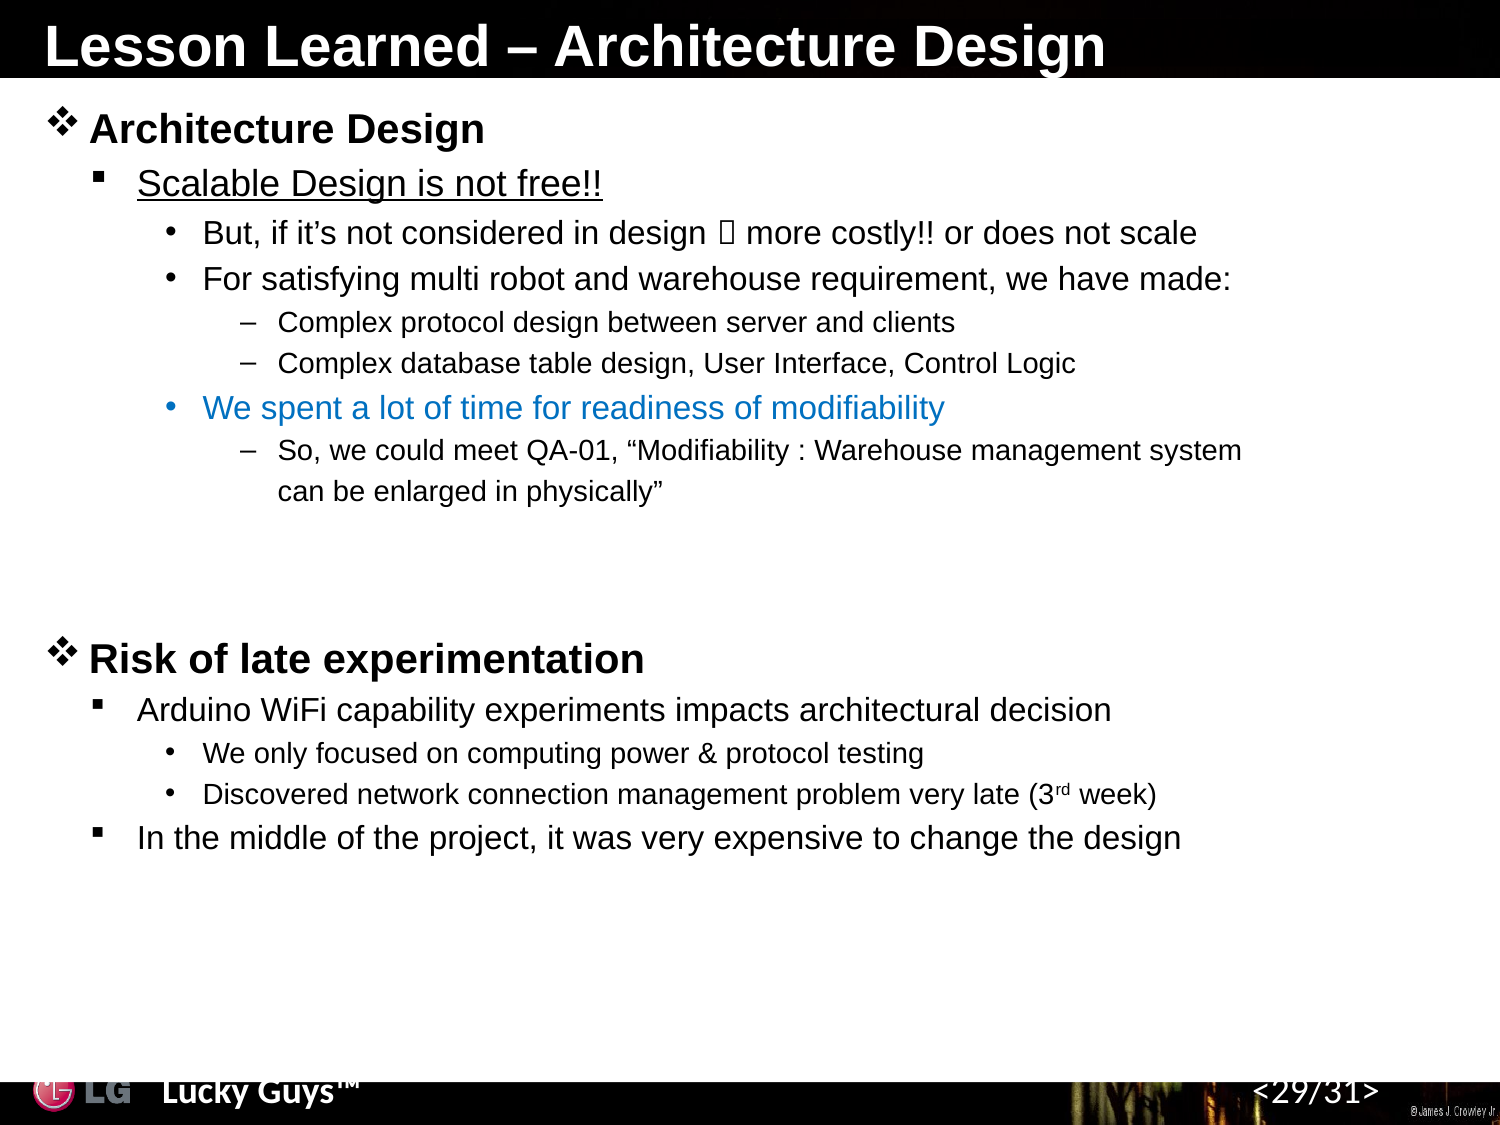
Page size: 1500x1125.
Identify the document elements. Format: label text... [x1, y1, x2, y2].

picture [1294, 1083, 1304, 1091]
picture [0, 0, 1500, 78]
list Architecture Design Scalable Design is not free!! But, if it’s not considered in design  more costly!! or does not scale For satisfying multi robot and warehouse requirement, we have made: Complex protocol design between server and clients Complex database table design, User Interface, Control Logic We spent a lot of time for readiness of modifiability So, we could meet QA-01, “Modifiability : Warehouse management system can be enlarged in physically” Risk of late experimentation Arduino WiFi capability experiments impacts architectural decision We only focused on computing power & protocol testing Discovered network connection management problem very late (3rd week) In the middle of the project, it was very expensive to change the design [0, 78, 1500, 1083]
picture [0, 1083, 1500, 1125]
title Lesson Learned – Architecture Design [29, 19, 1459, 67]
